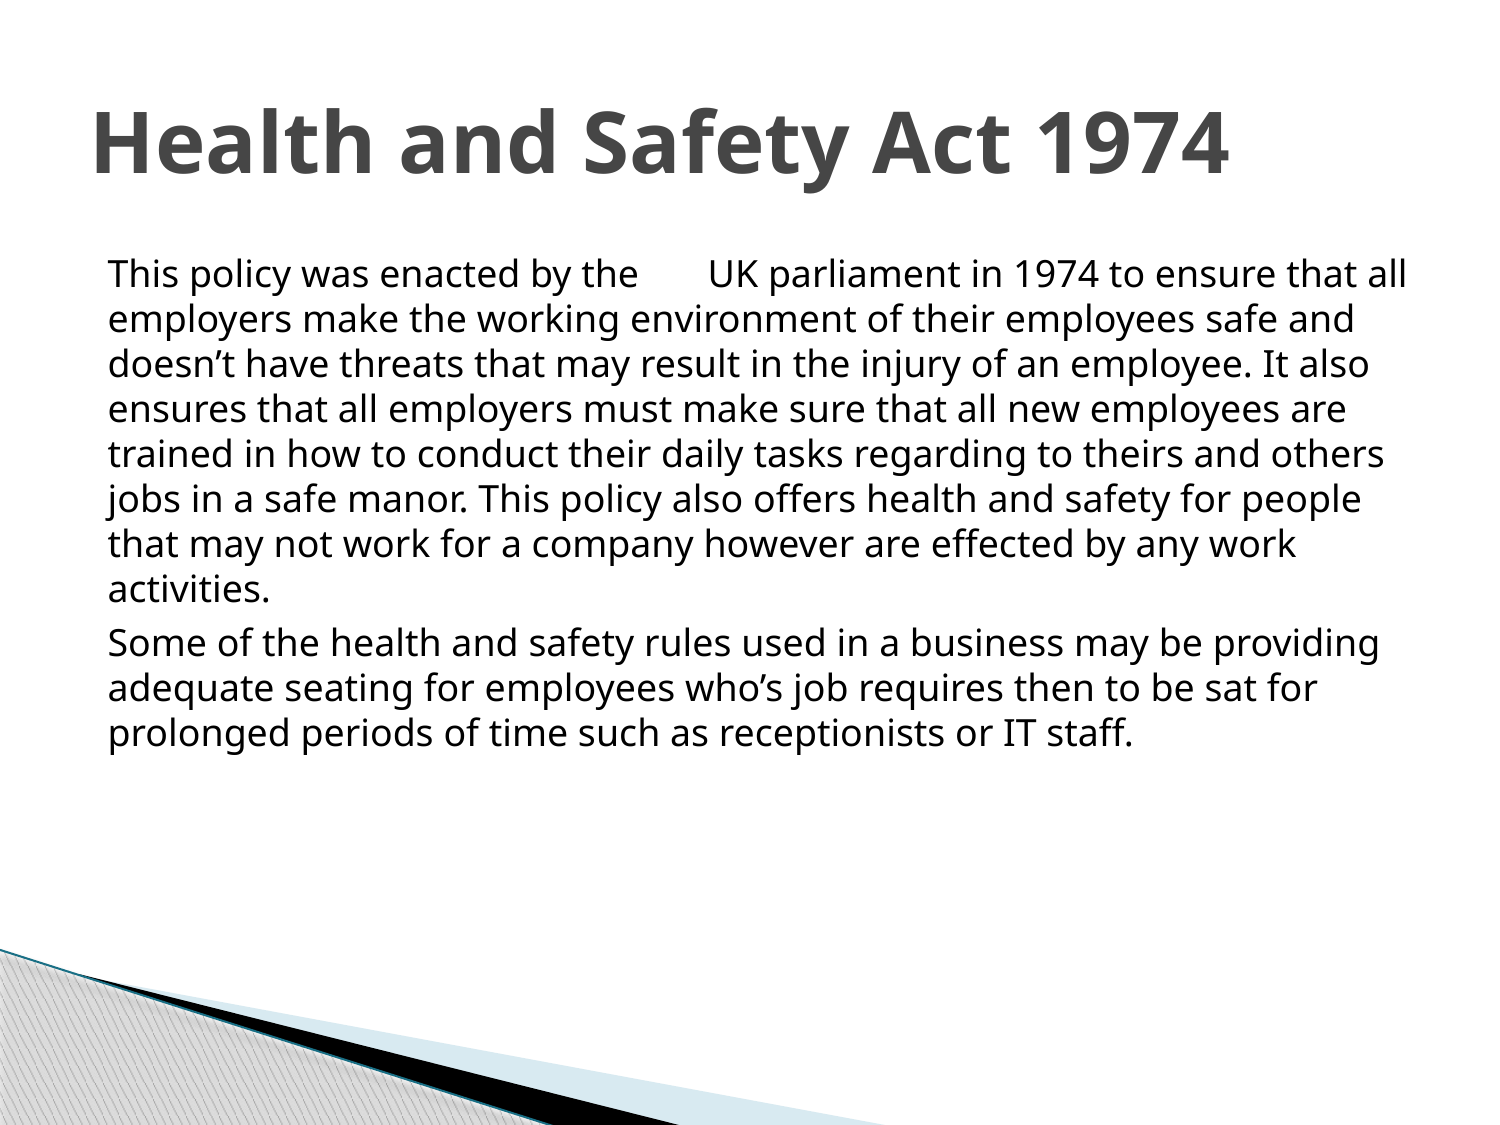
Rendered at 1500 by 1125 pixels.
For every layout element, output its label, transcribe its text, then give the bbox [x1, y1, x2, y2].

list This policy was enacted by the UK parliament in 1974 to ensure that all employers make the working environment of their employees safe and doesn’t have threats that may result in the injury of an employee. It also ensures that all employers must make sure that all new employees are trained in how to conduct their daily tasks regarding to theirs and others jobs in a safe manor. This policy also offers health and safety for people that may not work for a company however are effected by any work activities. Some of the health and safety rules used in a business may be providing adequate seating for employees who’s job requires then to be sat for prolonged periods of time such as receptionists or IT staff. [75, 243, 1425, 986]
title Health and Safety Act 1974 [75, 45, 1425, 233]
